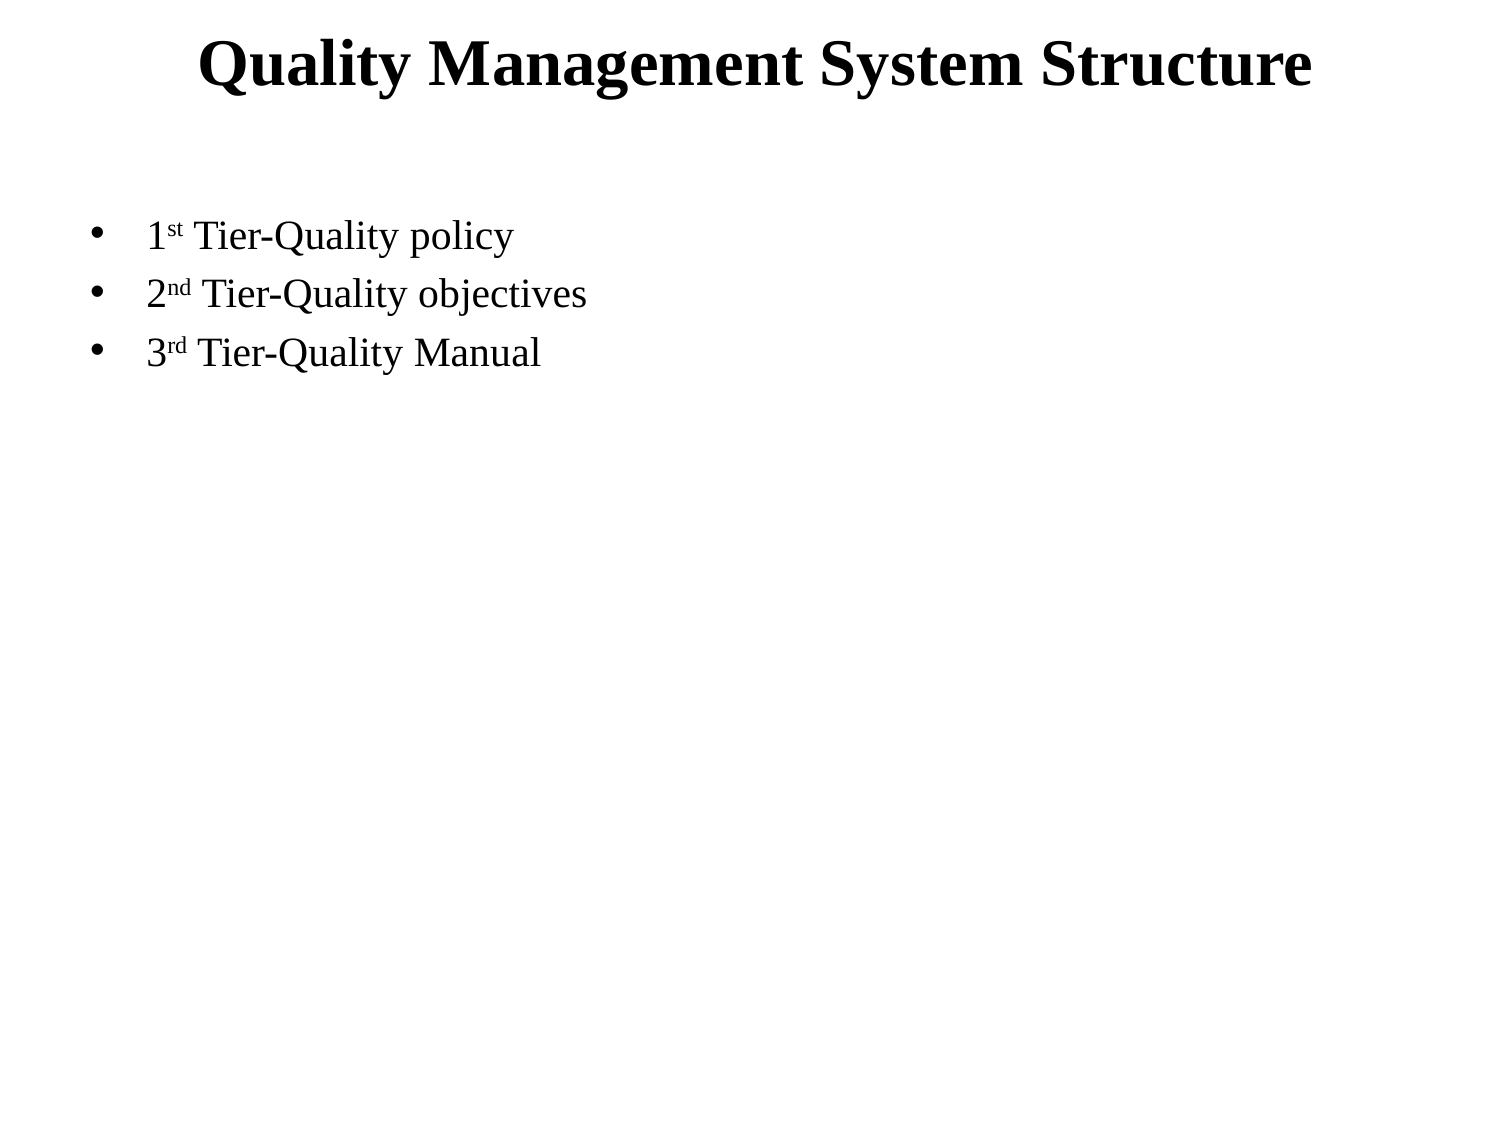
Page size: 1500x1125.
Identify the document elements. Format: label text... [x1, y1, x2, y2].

list 1st Tier-Quality policy 2nd Tier-Quality objectives 3rd Tier-Quality Manual [75, 200, 1425, 943]
title Quality Management System Structure [50, 0, 1463, 118]
